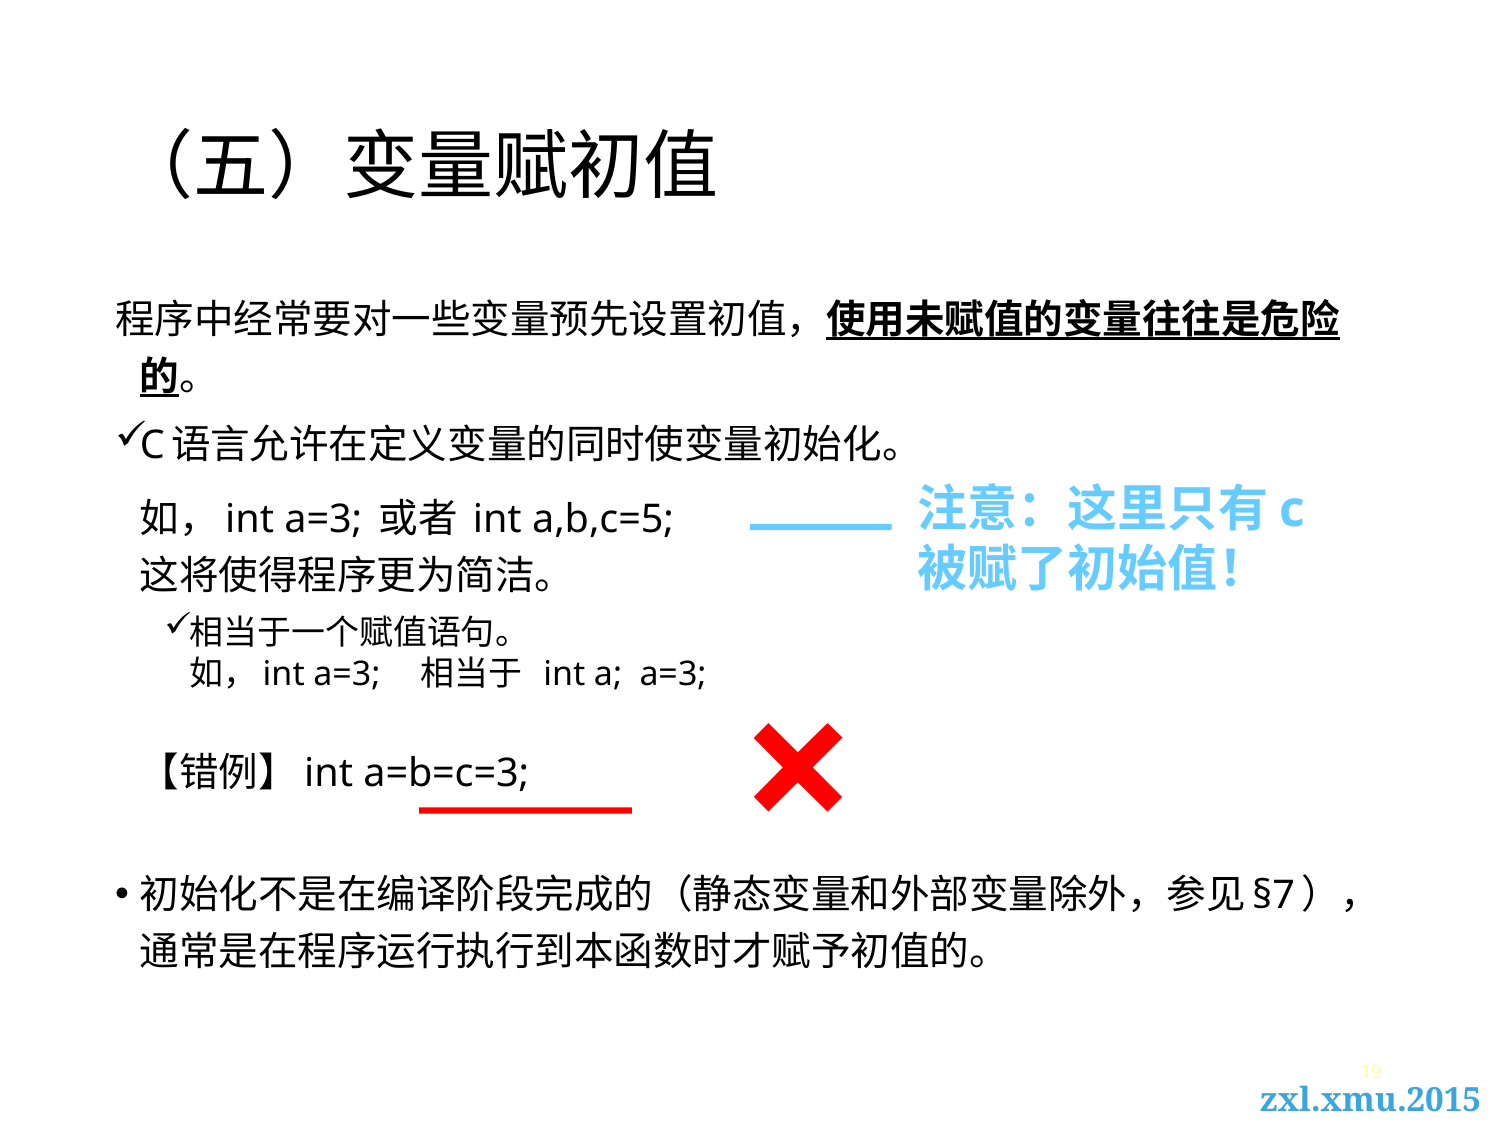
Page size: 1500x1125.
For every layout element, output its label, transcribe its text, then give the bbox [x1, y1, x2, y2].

text_box × [727, 631, 872, 887]
text_box 注意：这里只有c被赋了初始值！ [903, 468, 1358, 604]
title （五）变量赋初值 [103, 59, 1397, 278]
list 程序中经常要对一些变量预先设置初值，使用未赋值的变量往往是危险的。 C语言允许在定义变量的同时使变量初始化。 如，int a=3; 或者 int a,b,c=5; 这将使得程序更为简洁。 相当于一个赋值语句。 如，int a=3; 相当于 int a; a=3; 【错例】int a=b=c=3; 初始化不是在编译阶段完成的（静态变量和外部变量除外，参见§7），通常是在程序运行执行到本函数时才赋予初值的。 [100, 277, 1394, 992]
slide_number 19 [1059, 1042, 1397, 1103]
